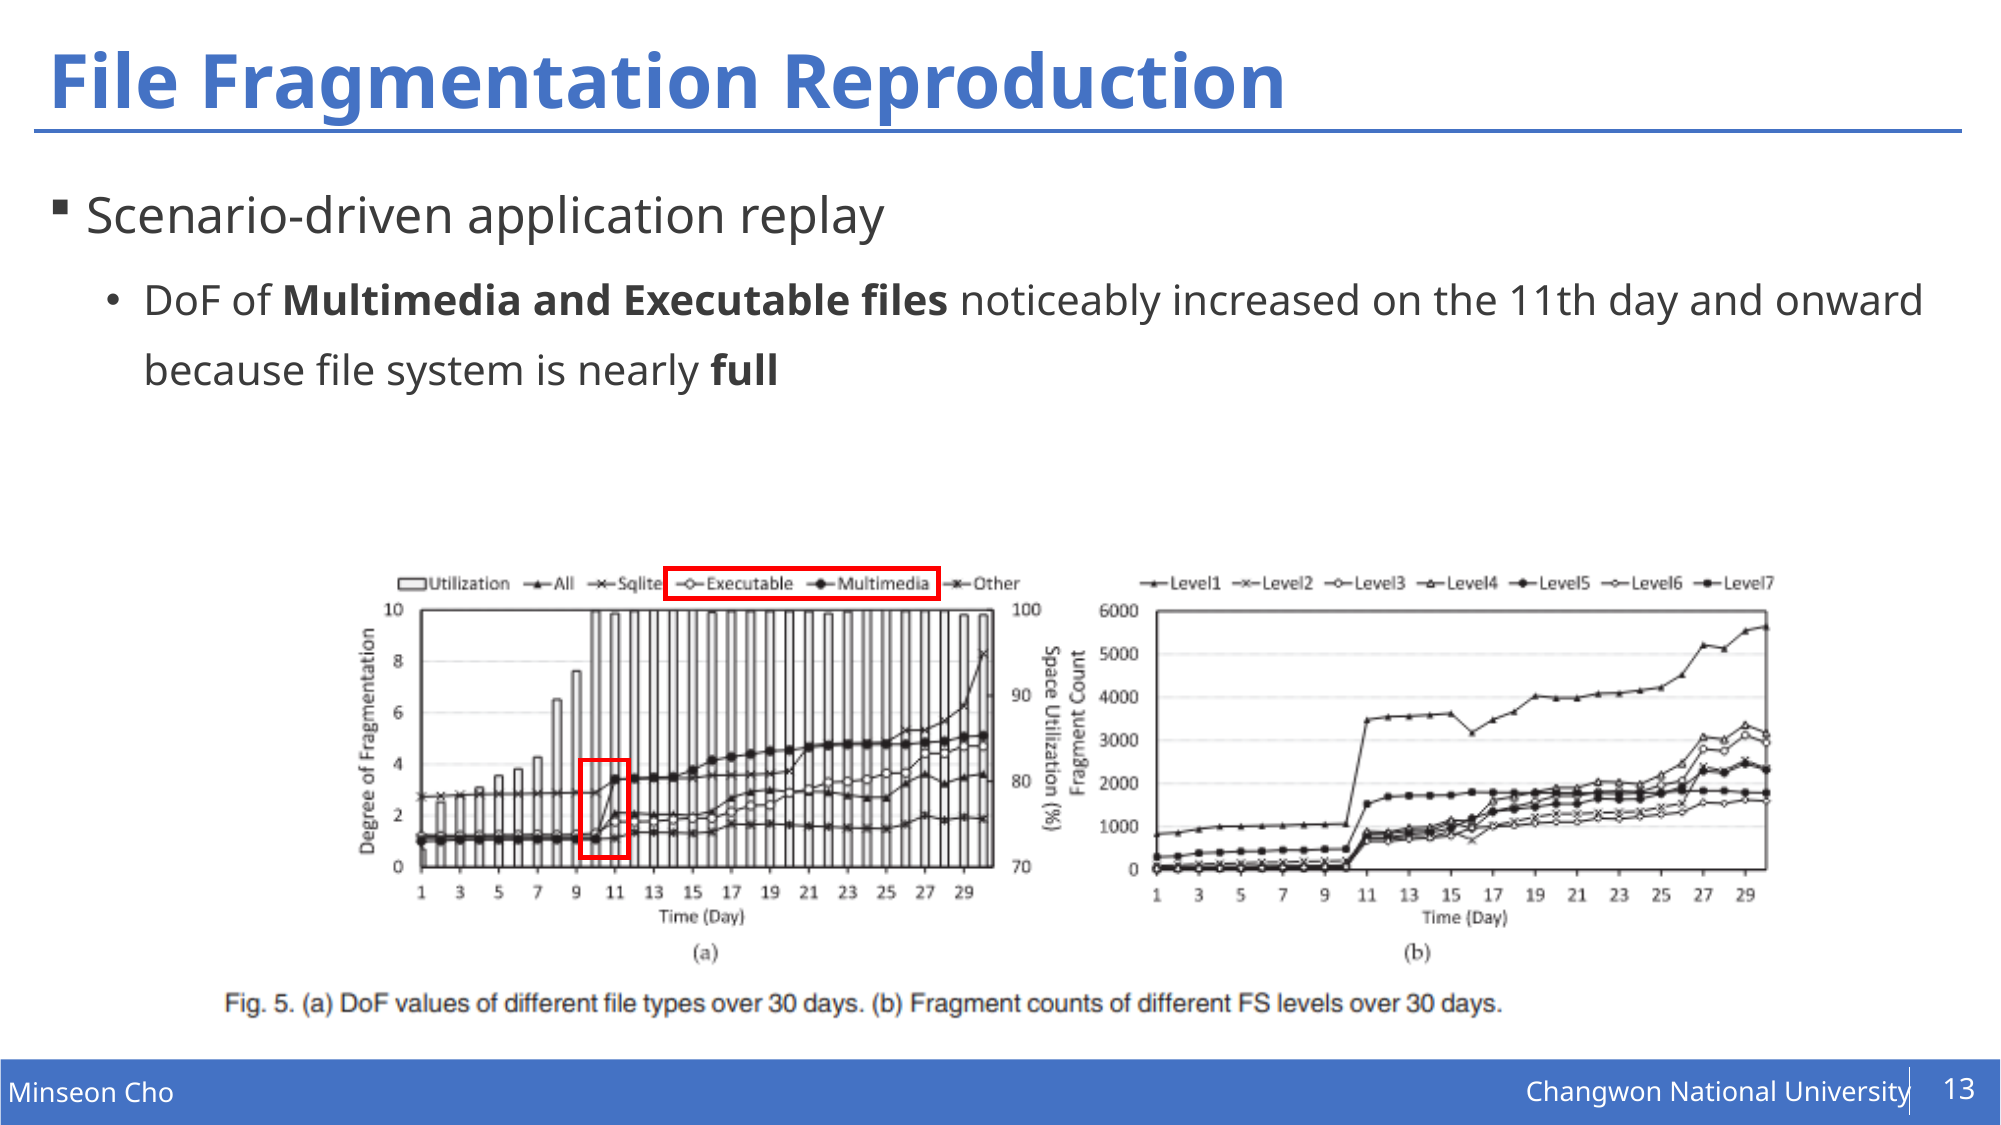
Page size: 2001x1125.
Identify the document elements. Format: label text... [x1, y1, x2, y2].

list Scenario-driven application replay DoF of Multimedia and Executable files noticeably increased on the 11th day and onward because file system is nearly full [33, 152, 1963, 997]
picture [184, 545, 1816, 1034]
slide_number 13 [1922, 1060, 1996, 1121]
title File Fragmentation Reproduction [33, 27, 1963, 143]
